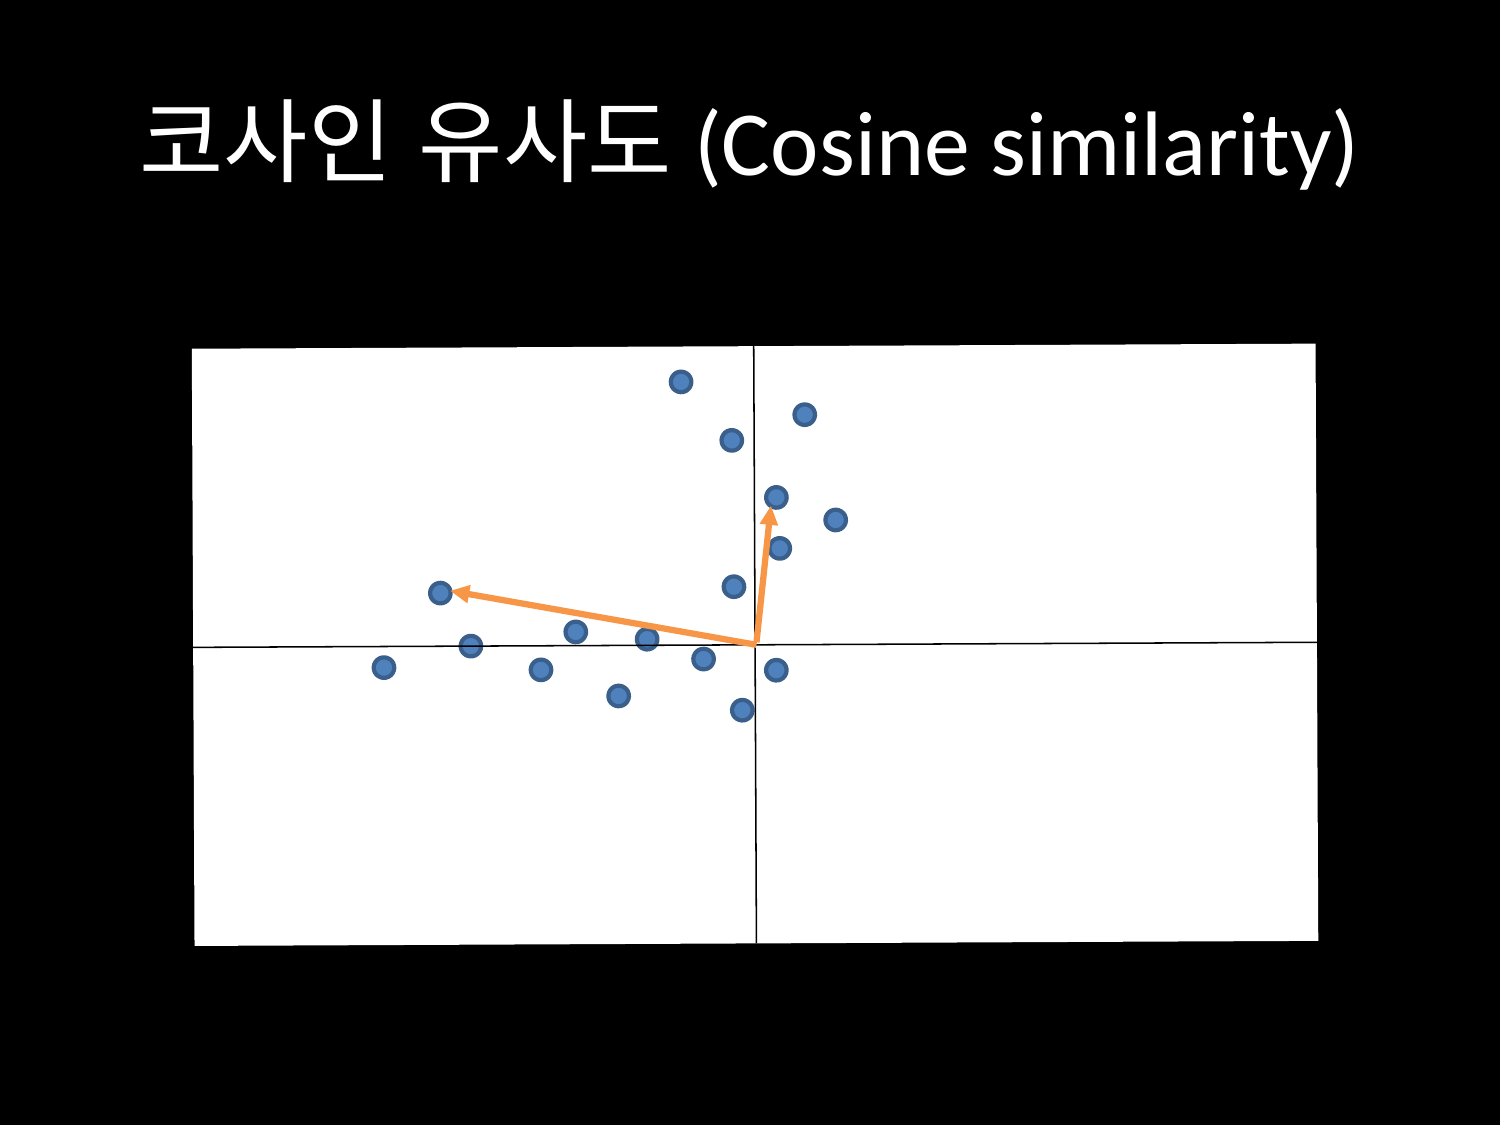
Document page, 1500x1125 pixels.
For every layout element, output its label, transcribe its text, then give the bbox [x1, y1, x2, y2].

text_box [719, 428, 745, 453]
text_box [721, 574, 747, 589]
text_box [753, 657, 757, 944]
text_box [755, 341, 1320, 644]
text_box [729, 697, 748, 723]
text_box [528, 657, 554, 683]
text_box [192, 642, 446, 648]
text_box [606, 683, 632, 709]
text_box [753, 345, 757, 507]
text_box [189, 344, 752, 641]
text_box [764, 485, 789, 510]
text_box [428, 580, 452, 606]
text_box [450, 590, 751, 646]
text_box [761, 653, 1321, 946]
title 코사인 유사도(Cosine similarity) [75, 45, 1425, 233]
text_box [823, 507, 849, 533]
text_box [756, 505, 771, 643]
text_box [668, 369, 694, 395]
text_box [763, 657, 789, 683]
text_box [691, 657, 716, 672]
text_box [774, 642, 1318, 648]
text_box [371, 657, 397, 680]
text_box [191, 656, 749, 949]
text_box [776, 536, 793, 561]
text_box [792, 402, 818, 428]
